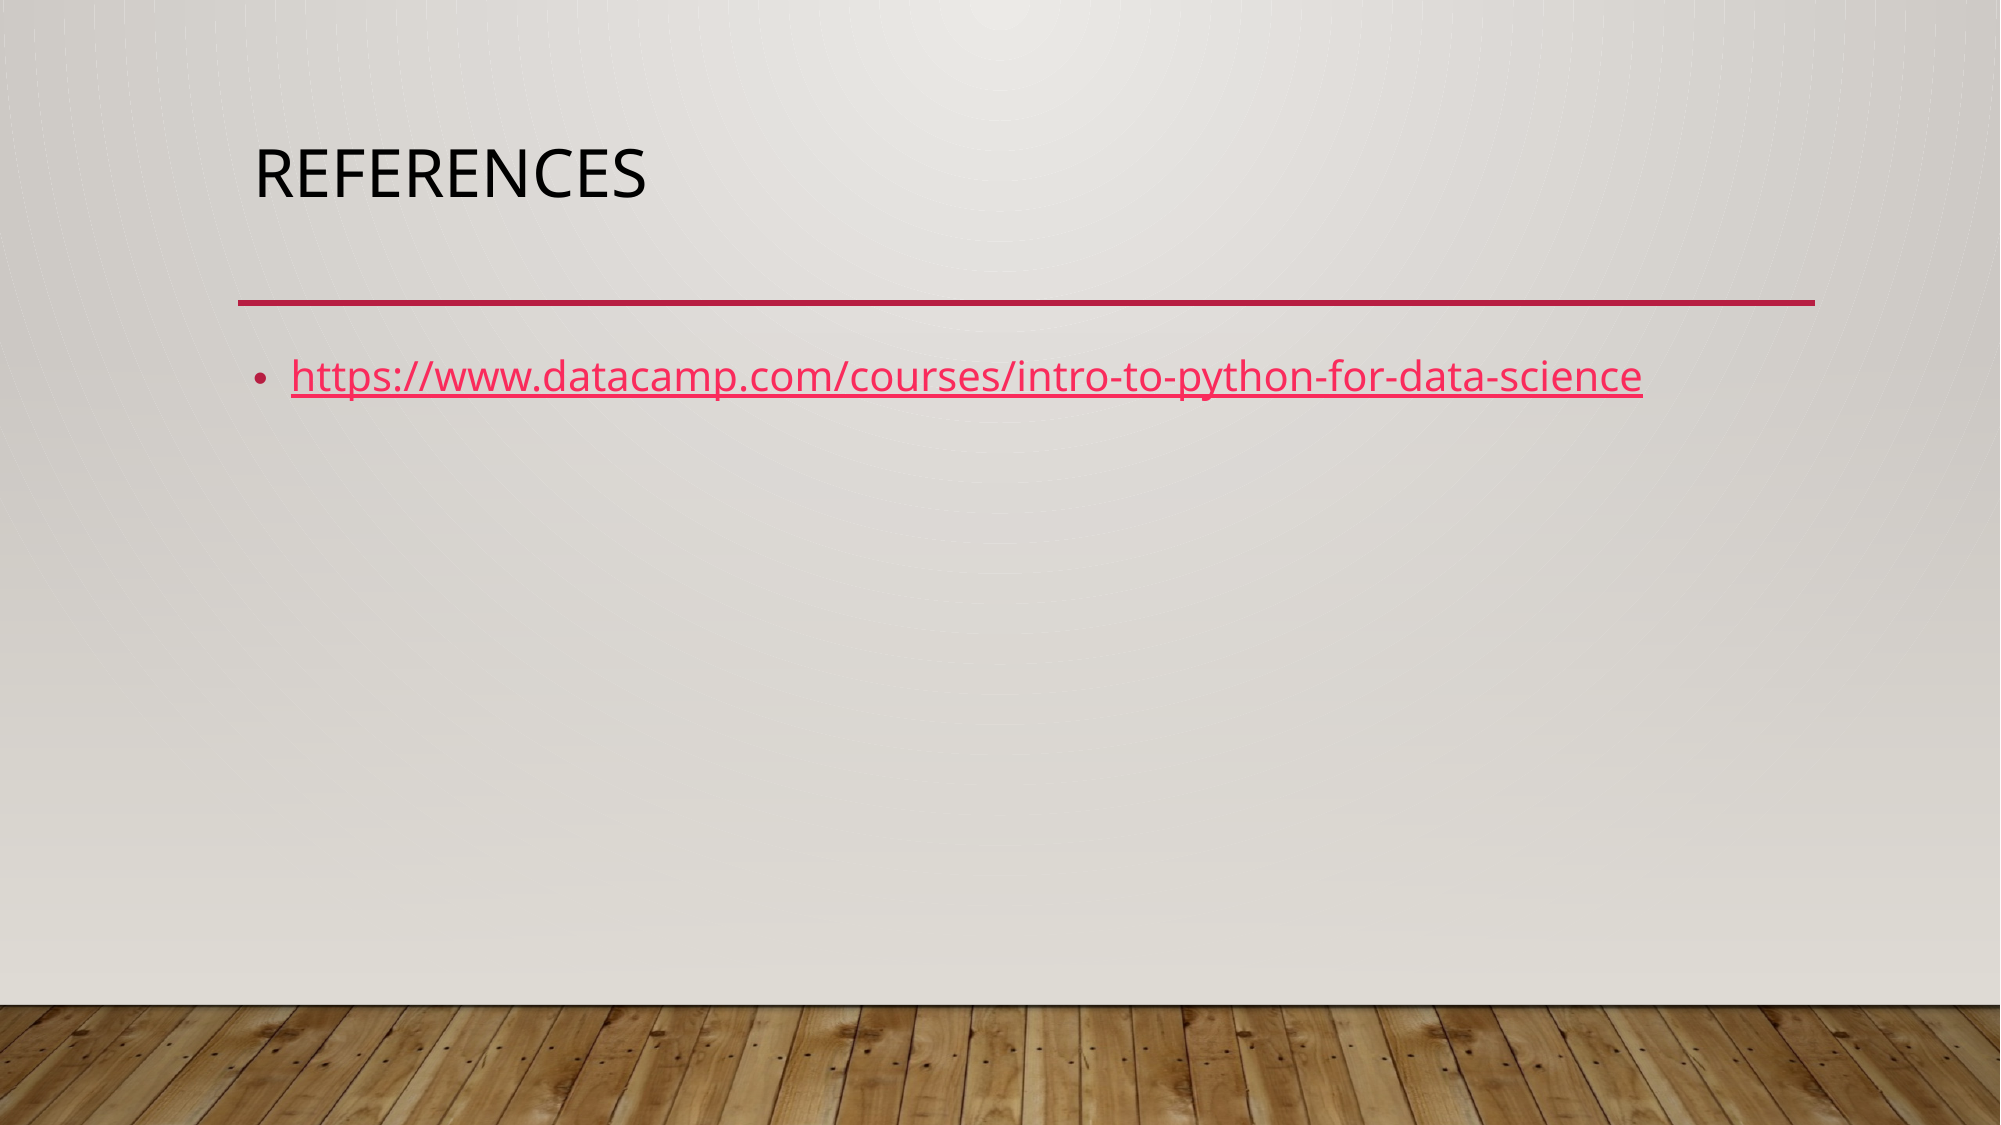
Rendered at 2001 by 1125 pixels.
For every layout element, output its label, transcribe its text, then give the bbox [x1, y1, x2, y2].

list https://www.datacamp.com/courses/intro-to-python-for-data-science [238, 330, 1814, 897]
picture [0, 1005, 2000, 1125]
title REFERENCES [238, 131, 1814, 305]
